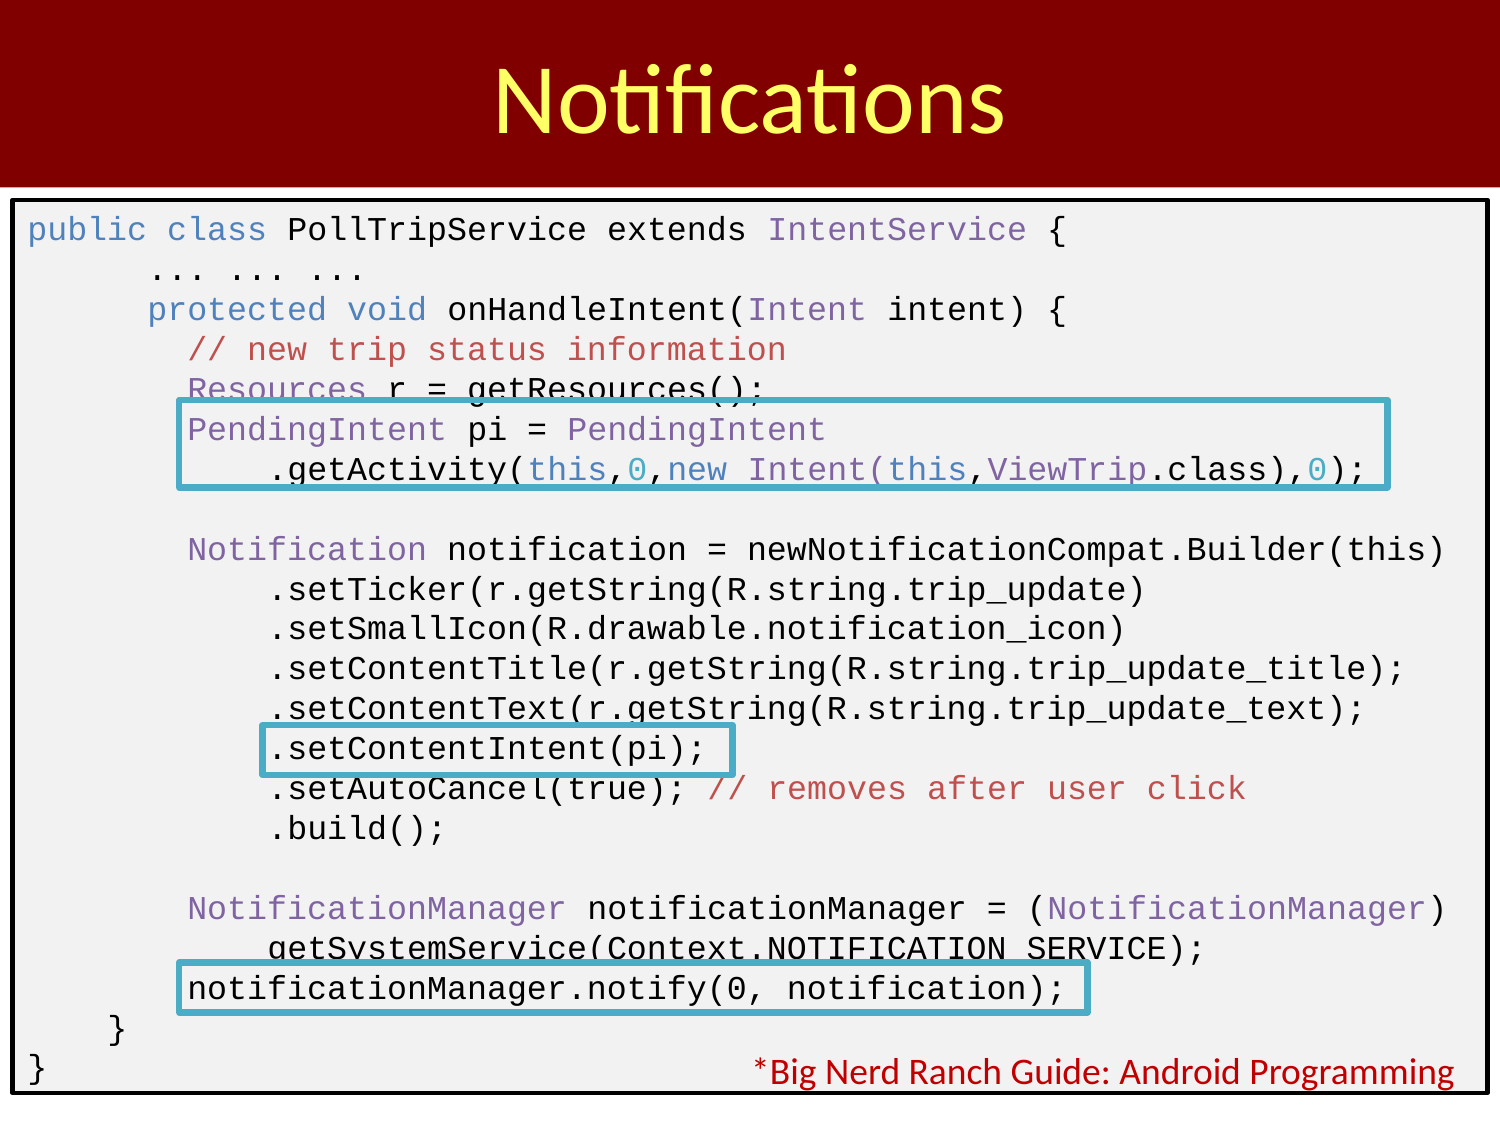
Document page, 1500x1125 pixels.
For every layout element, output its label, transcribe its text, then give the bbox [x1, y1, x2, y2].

text_box *Big Nerd Ranch Guide: Android Programming [736, 1039, 1471, 1100]
text_box [177, 398, 1390, 489]
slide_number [75, 1093, 425, 1103]
text_box [177, 960, 1090, 1015]
text_box [260, 723, 735, 777]
text_box Notifications [0, 0, 1500, 190]
text_box public class PollTripService extends IntentService { ... ... ... protected void onHandleIntent(Intent intent) { // new trip status information Resources r = getResources(); PendingIntent pi = PendingIntent .getActivity(this,0,new Intent(this,ViewTrip.class),0); Notification notification = newNotificationCompat.Builder(this) .setTicker(r.getString(R.string.trip_update) .setSmallIcon(R.drawable.notification_icon) .setContentTitle(r.getString(R.string.trip_update_title); .setContentText(r.getString(R.string.trip_update_text); .setContentIntent(pi); .setAutoCancel(true); // removes after user click .build(); NotificationManager notificationManager = (NotificationManager) getSystemService(Context.NOTIFICATION_SERVICE); notificationManager.notify(0, notification); } } [12, 199, 1488, 1093]
